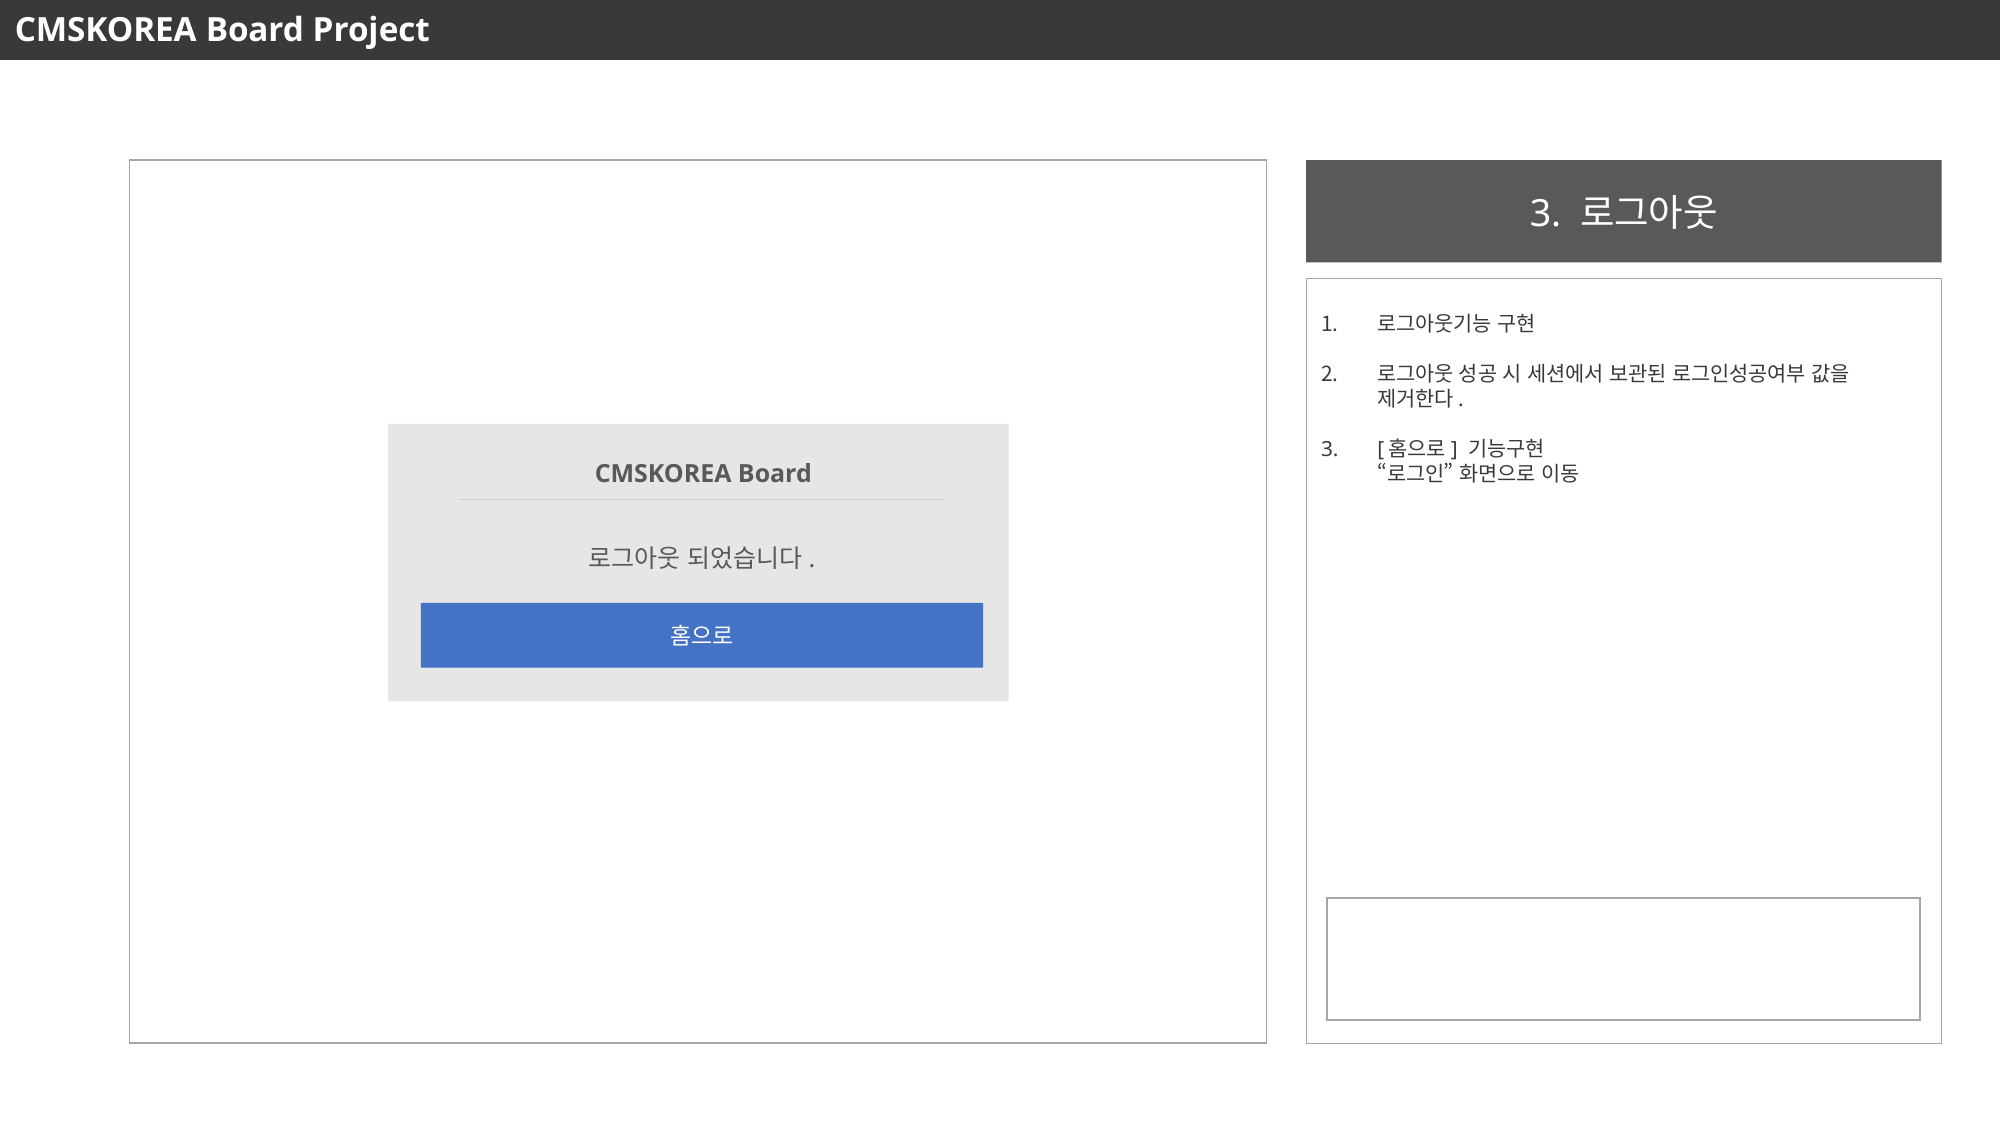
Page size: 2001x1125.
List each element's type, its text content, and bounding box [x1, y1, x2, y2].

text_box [387, 423, 1009, 702]
text_box [129, 159, 1268, 1044]
text_box CMSKOREA Board Project [0, 0, 2000, 61]
text_box 로그아웃기능 구현 로그아웃 성공 시 세션에서 보관된 로그인성공여부 값을 제거한다. [홈으로] 기능구현 “로그인” 화면으로 이동 [1305, 277, 1943, 1044]
text_box [1326, 897, 1921, 1021]
text_box 3. 로그아웃 [1305, 159, 1943, 263]
